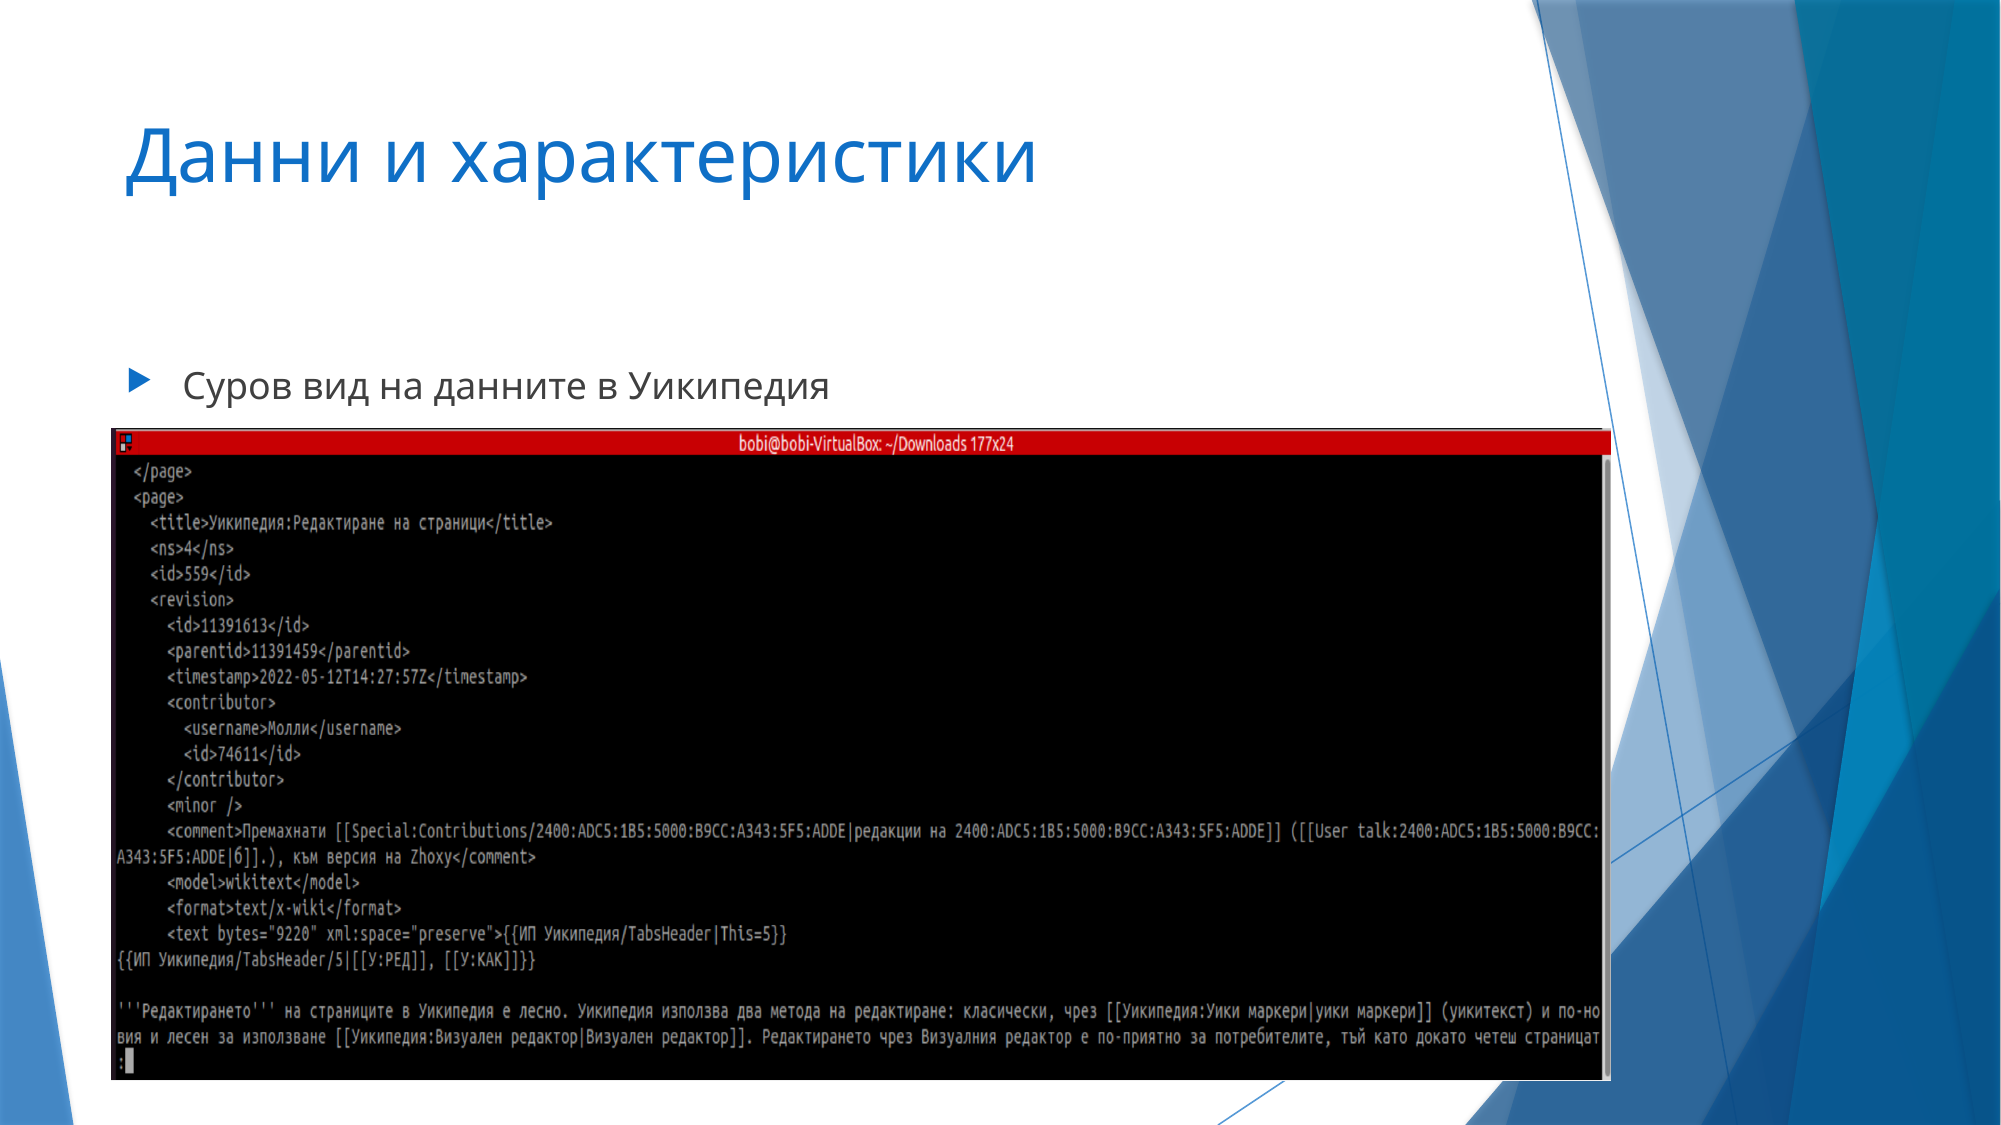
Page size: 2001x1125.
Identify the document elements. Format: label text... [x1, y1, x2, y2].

title Данни и характеристики [111, 99, 1522, 317]
picture [110, 428, 1611, 1081]
list Суров вид на данните в Уикипедия [111, 354, 1522, 427]
